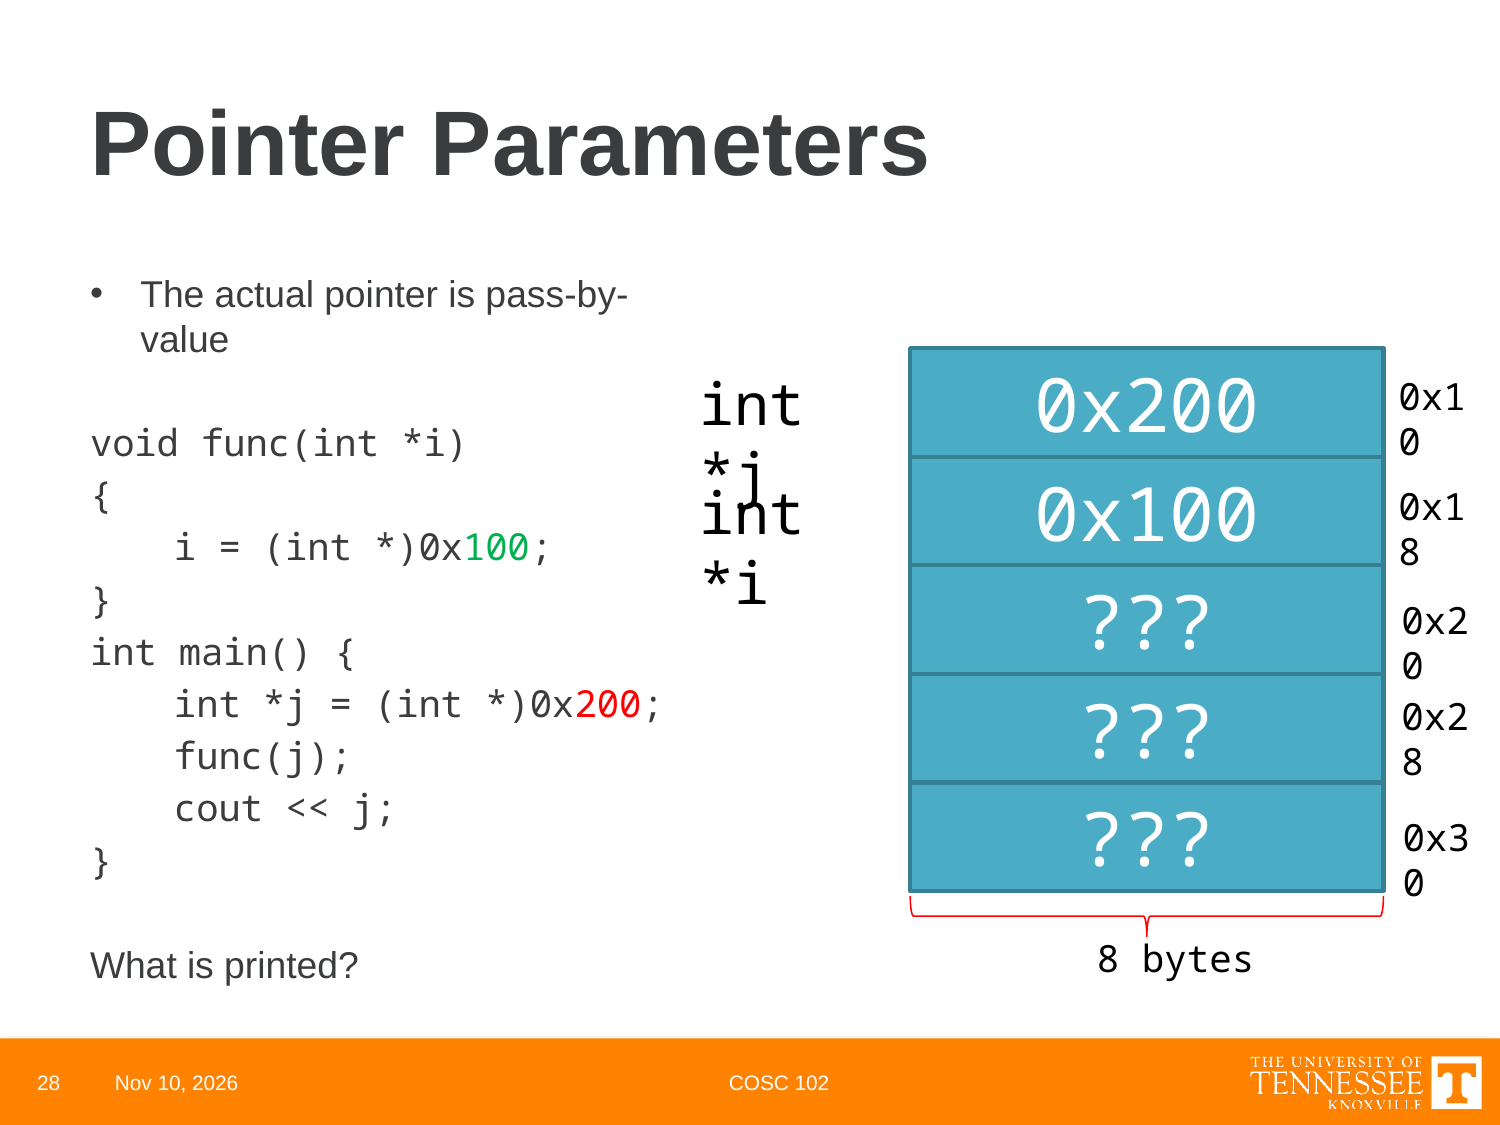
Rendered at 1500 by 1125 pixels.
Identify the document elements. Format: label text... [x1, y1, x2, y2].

text_box 0x18 [1383, 475, 1500, 581]
text_box [909, 895, 1385, 927]
list The actual pointer is pass-by-value void func(int *i) { i = (int *)0x100; } int main() { int *j = (int *)0x200; func(j); cout << j; } What is printed? [75, 262, 727, 1005]
slide_number 28 [14, 1052, 75, 1113]
text_box 0x200 [908, 346, 1386, 455]
text_box 0x30 [1387, 806, 1500, 912]
text_box ??? [908, 563, 1386, 672]
text_box 0x28 [1386, 685, 1500, 791]
text_box 8 bytes [1082, 927, 1270, 987]
text_box int *j [684, 359, 920, 468]
text_box 0x100 [920, 455, 1386, 563]
text_box ??? [908, 672, 1386, 780]
footer COSC 102 [512, 1052, 1046, 1113]
text_box ??? [908, 780, 1386, 893]
title Pointer Parameters [75, 45, 1425, 233]
text_box 0x20 [1386, 589, 1500, 685]
slide_number 28-Apr-22 [100, 1052, 316, 1113]
text_box int *i [684, 468, 920, 624]
text_box 0x10 [1383, 365, 1500, 470]
